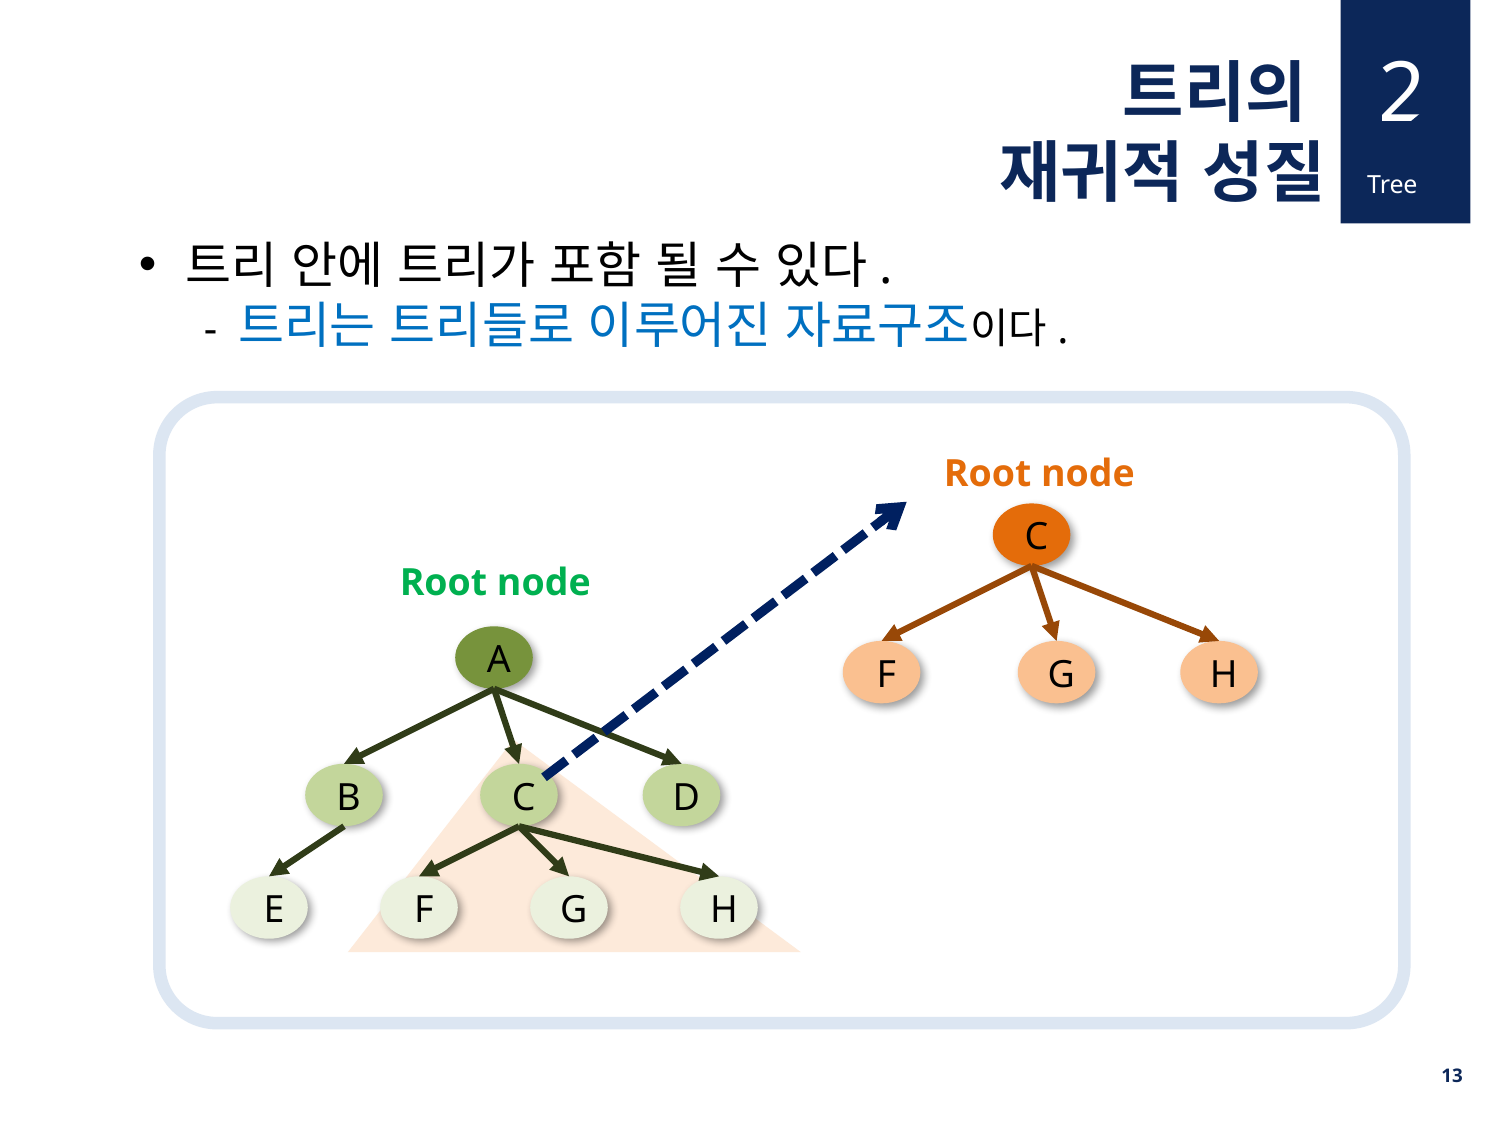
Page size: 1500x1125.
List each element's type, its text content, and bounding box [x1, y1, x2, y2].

text_box H [1180, 642, 1258, 704]
text_box 트리의 재귀적 성질 [891, 42, 1338, 218]
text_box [543, 501, 907, 778]
text_box [157, 395, 1407, 1026]
text_box Root node [929, 441, 1151, 501]
text_box 트리 안에 트리가 포함 될 수 있다. - 트리는 트리들로 이루어진 자료구조이다. [124, 225, 1223, 361]
slide_number 13 [1128, 1046, 1478, 1107]
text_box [413, 826, 506, 877]
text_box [484, 688, 538, 764]
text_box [1021, 565, 1229, 642]
text_box Tree [1352, 161, 1471, 206]
text_box C [992, 503, 1071, 564]
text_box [1363, 30, 1459, 150]
text_box F [911, 652, 921, 693]
text_box G [1017, 650, 1096, 704]
text_box [1338, 0, 1473, 226]
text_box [336, 688, 483, 764]
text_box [911, 565, 1020, 642]
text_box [265, 826, 349, 877]
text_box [508, 826, 730, 877]
